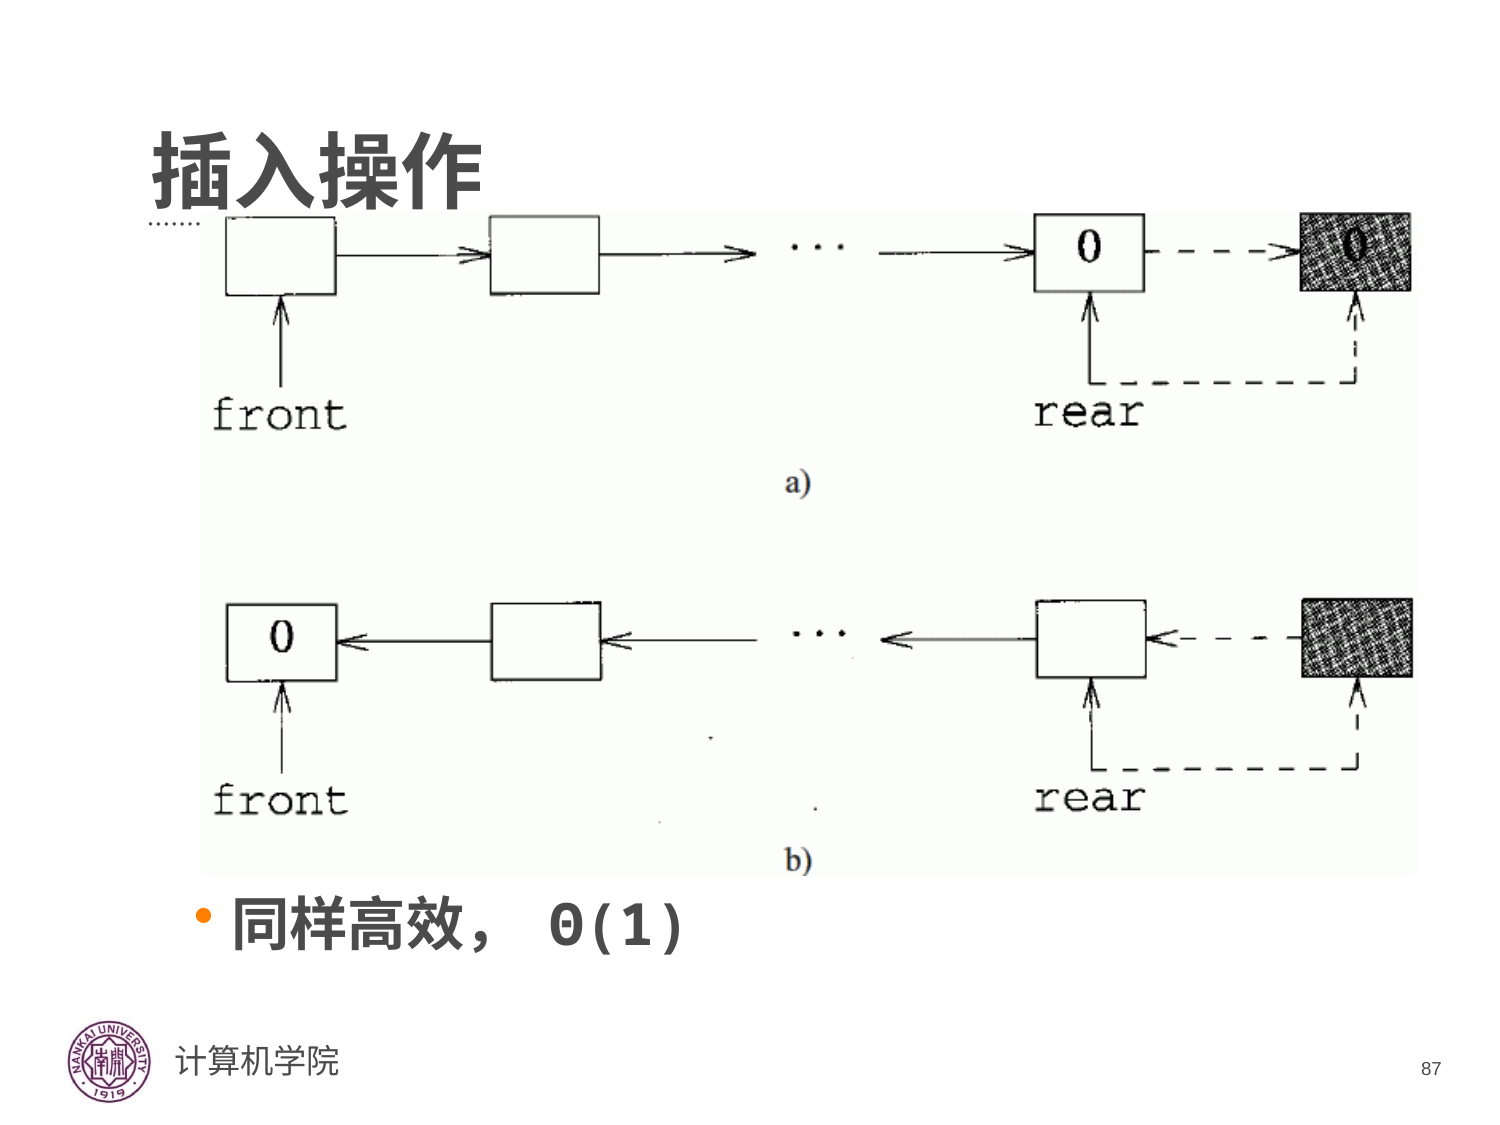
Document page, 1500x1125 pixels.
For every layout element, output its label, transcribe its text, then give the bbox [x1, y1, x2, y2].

picture [199, 212, 1419, 876]
list 同样高效， Θ(1) [193, 887, 1470, 1125]
picture [64, 1017, 154, 1106]
slide_number 87 [1308, 1048, 1458, 1093]
title 插入操作 [150, 82, 1360, 221]
